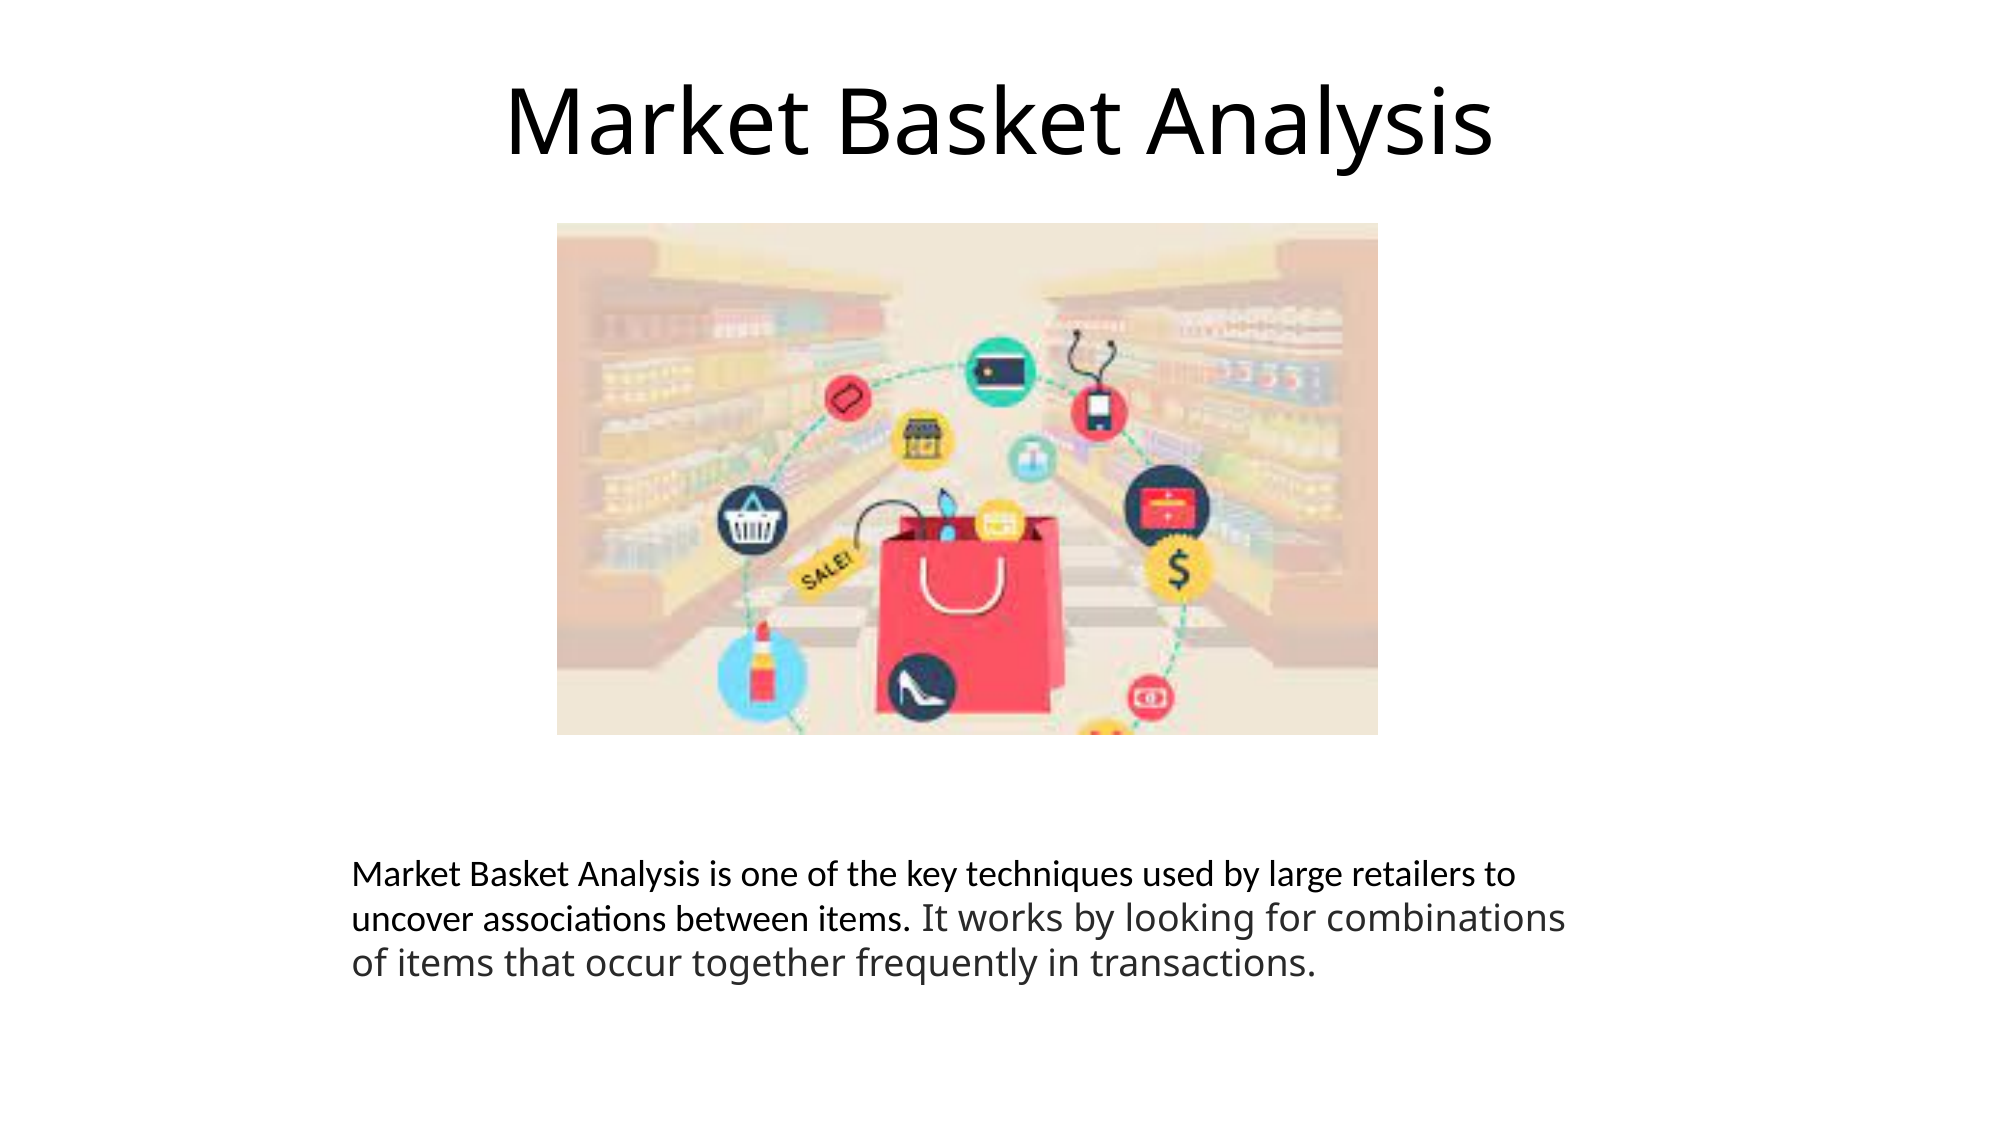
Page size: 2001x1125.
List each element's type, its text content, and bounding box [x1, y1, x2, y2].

text_box Market Basket Analysis is one of the key techniques used by large retailers to uncover associations between items. It works by looking for combinations of items that occur together frequently in transactions. [336, 841, 1600, 991]
title Market Basket Analysis [137, 59, 1863, 190]
picture [557, 223, 1378, 735]
